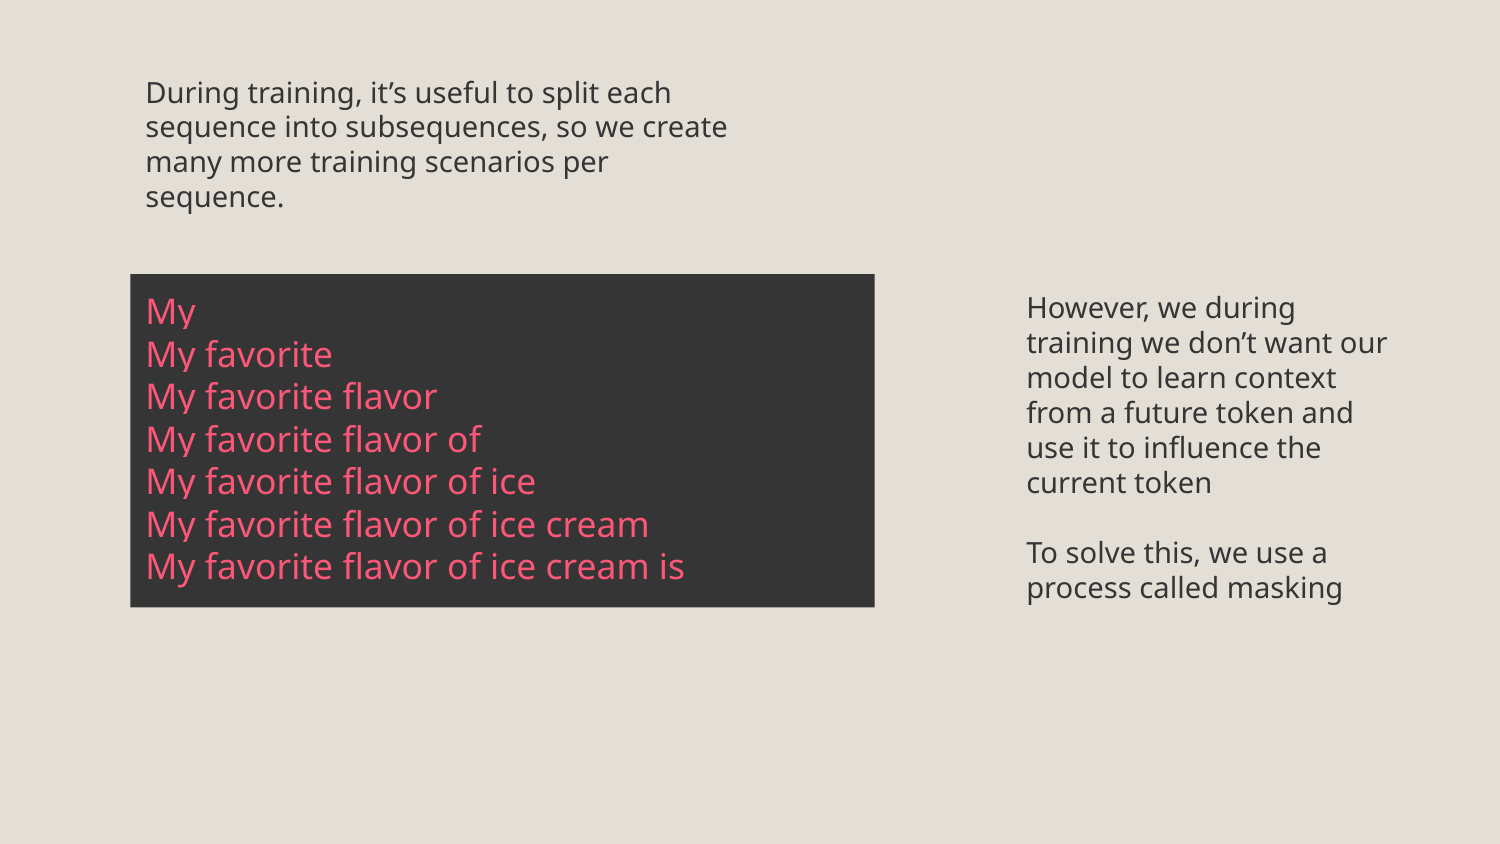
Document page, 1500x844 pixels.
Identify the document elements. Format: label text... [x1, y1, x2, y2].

text_box My My favorite My favorite flavor My favorite flavor of My favorite flavor of ice My favorite flavor of ice cream My favorite flavor of ice cream is [130, 274, 875, 608]
text_box During training, it’s useful to split each sequence into subsequences, so we create many more training scenarios per sequence. [130, 58, 759, 274]
text_box However, we during training we don’t want our model to learn context from a future token and use it to influence the current token To solve this, we use a process called masking [1011, 274, 1424, 810]
